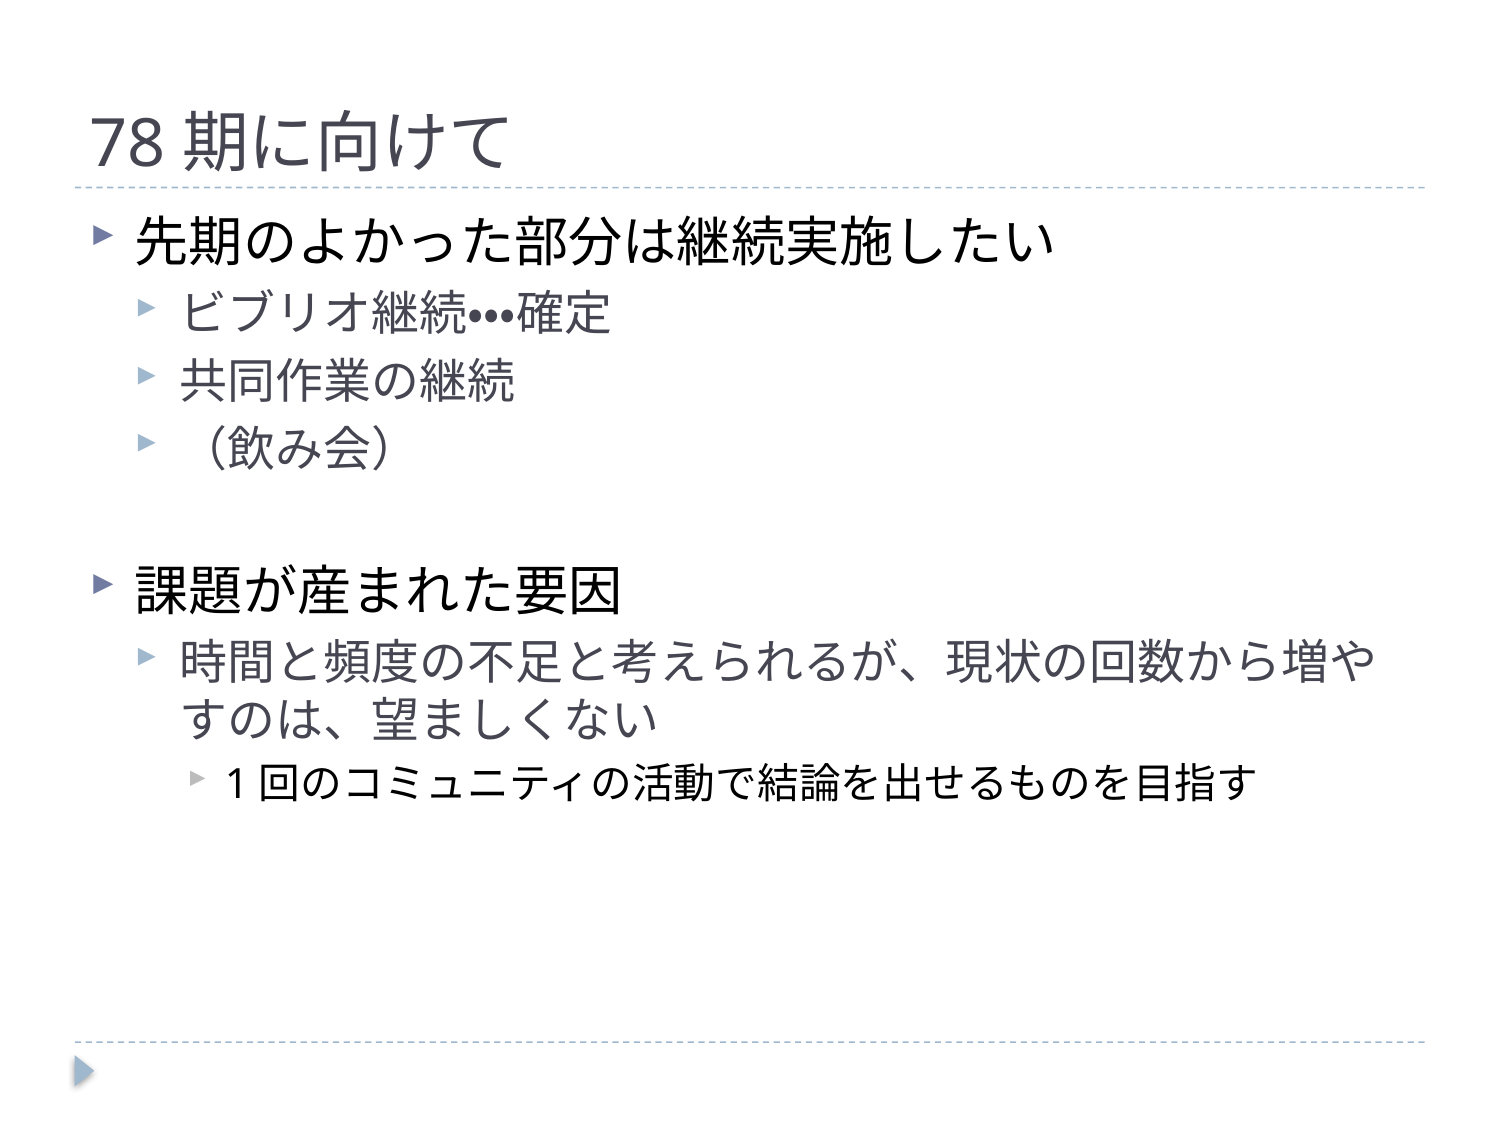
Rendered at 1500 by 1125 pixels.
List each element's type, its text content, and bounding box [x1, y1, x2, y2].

list 先期のよかった部分は継続実施したい ビブリオ継続・・・確定 共同作業の継続 （飲み会） 課題が産まれた要因 時間と頻度の不足と考えられるが、現状の回数から増やすのは、望ましくない 1回のコミュニティの活動で結論を出せるものを目指す [75, 200, 1425, 1010]
title 78期に向けて [75, 24, 1425, 188]
